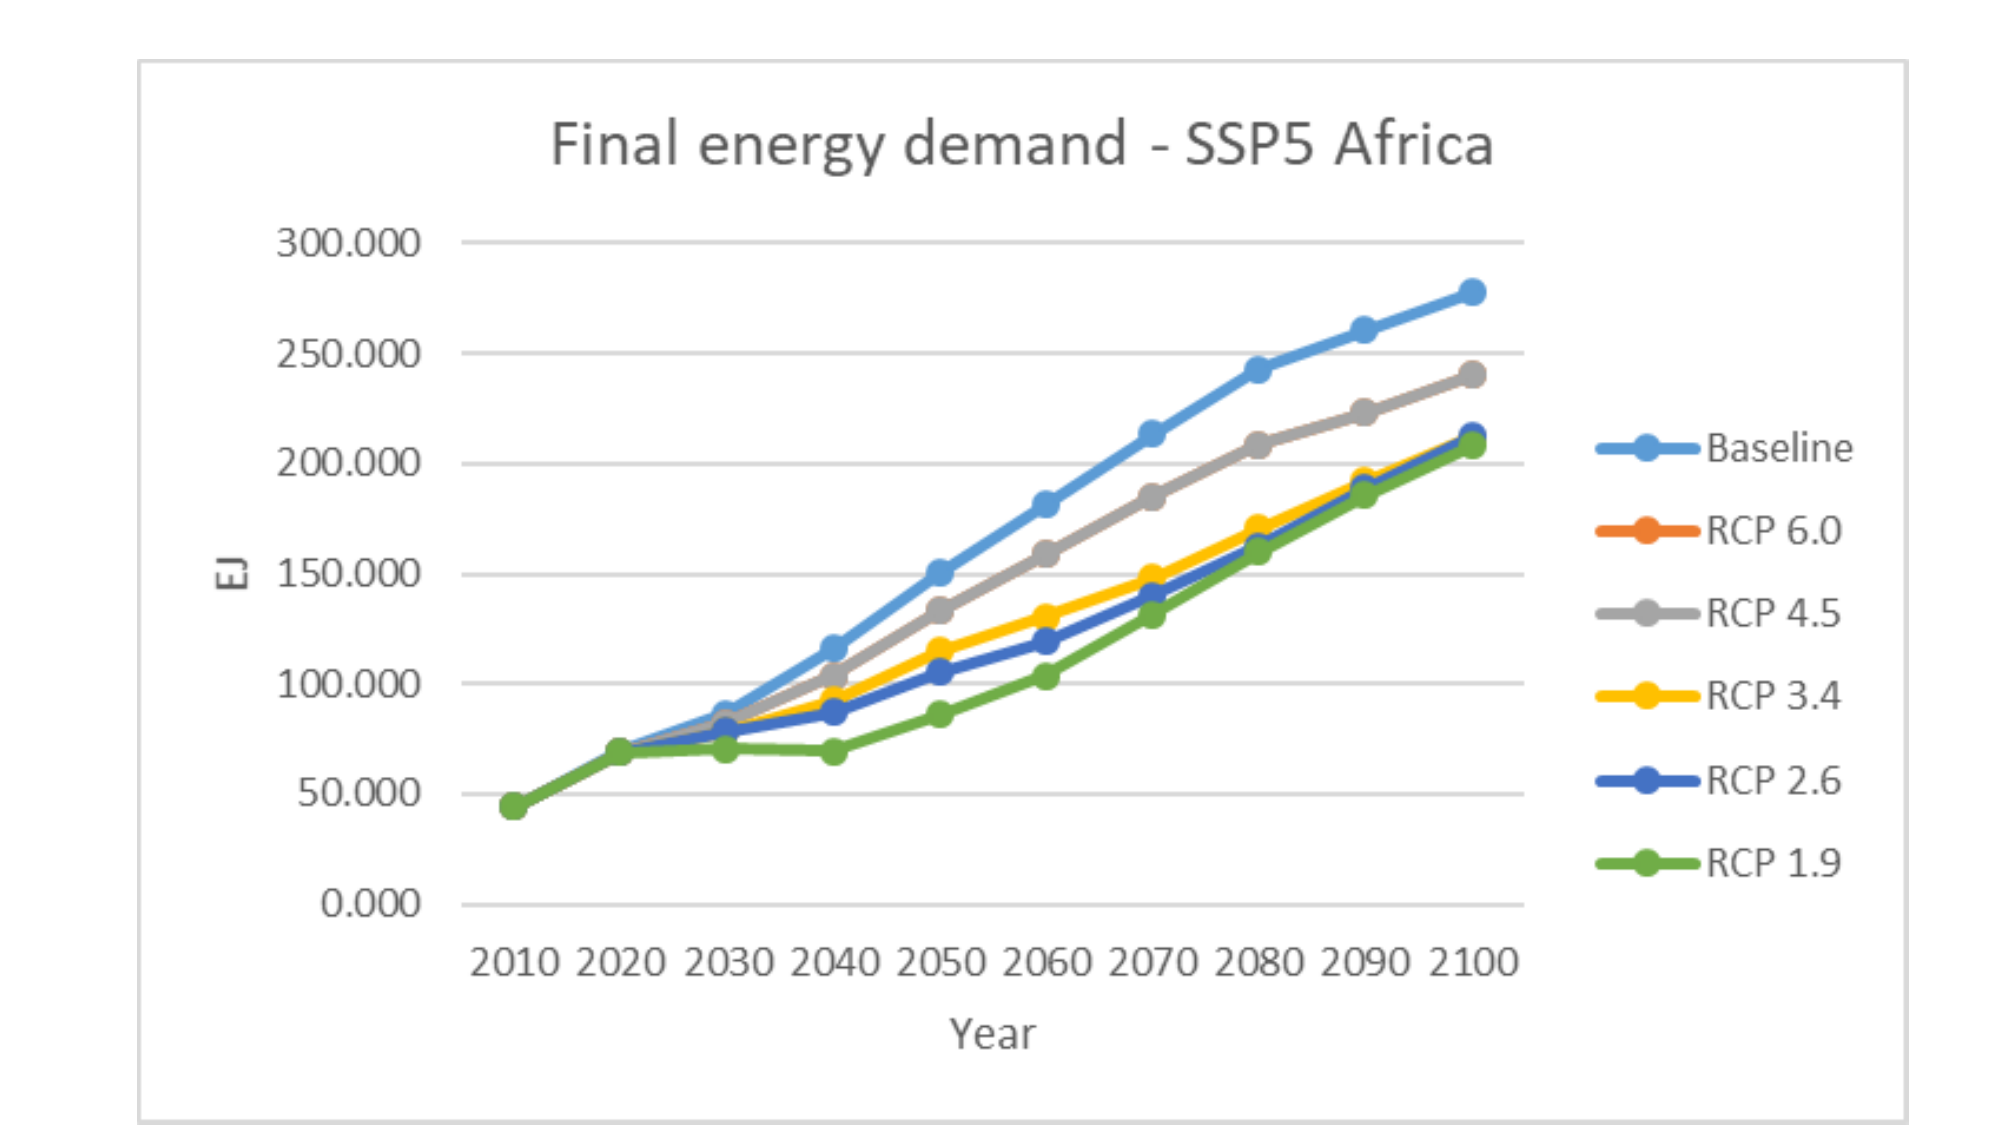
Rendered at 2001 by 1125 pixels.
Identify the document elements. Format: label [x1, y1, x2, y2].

picture [137, 59, 1909, 1125]
